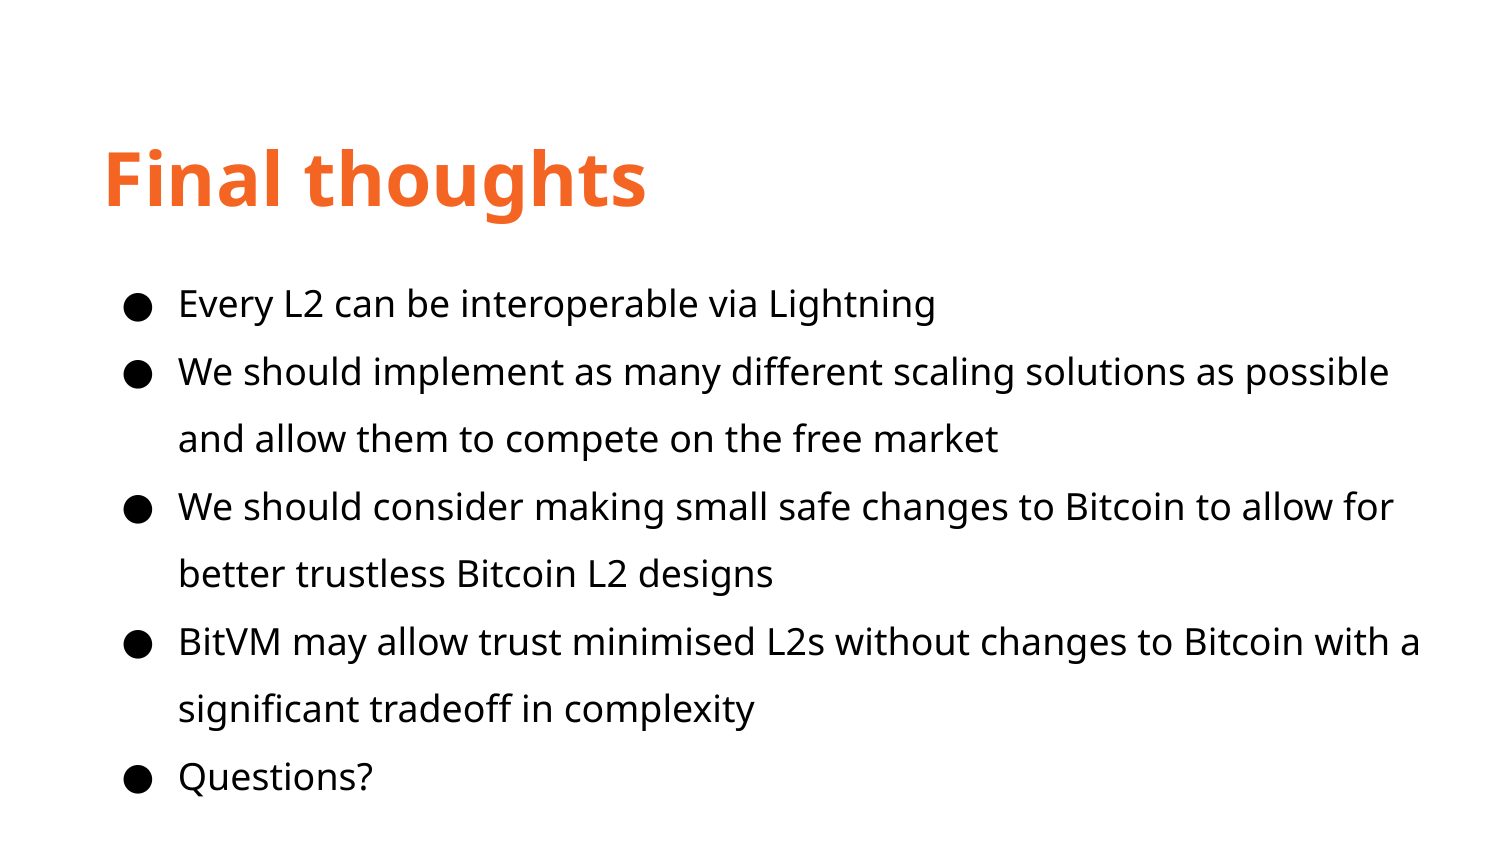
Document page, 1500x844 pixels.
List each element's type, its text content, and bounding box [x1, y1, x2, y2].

title Final thoughts [87, 116, 941, 243]
title Every L2 can be interoperable via Lightning We should implement as many different scaling solutions as possible and allow them to compete on the free market We should consider making small safe changes to Bitcoin to allow for better trustless Bitcoin L2 designs BitVM may allow trust minimised L2s without changes to Bitcoin with a significant tradeoff in complexity Questions? [87, 242, 1443, 746]
